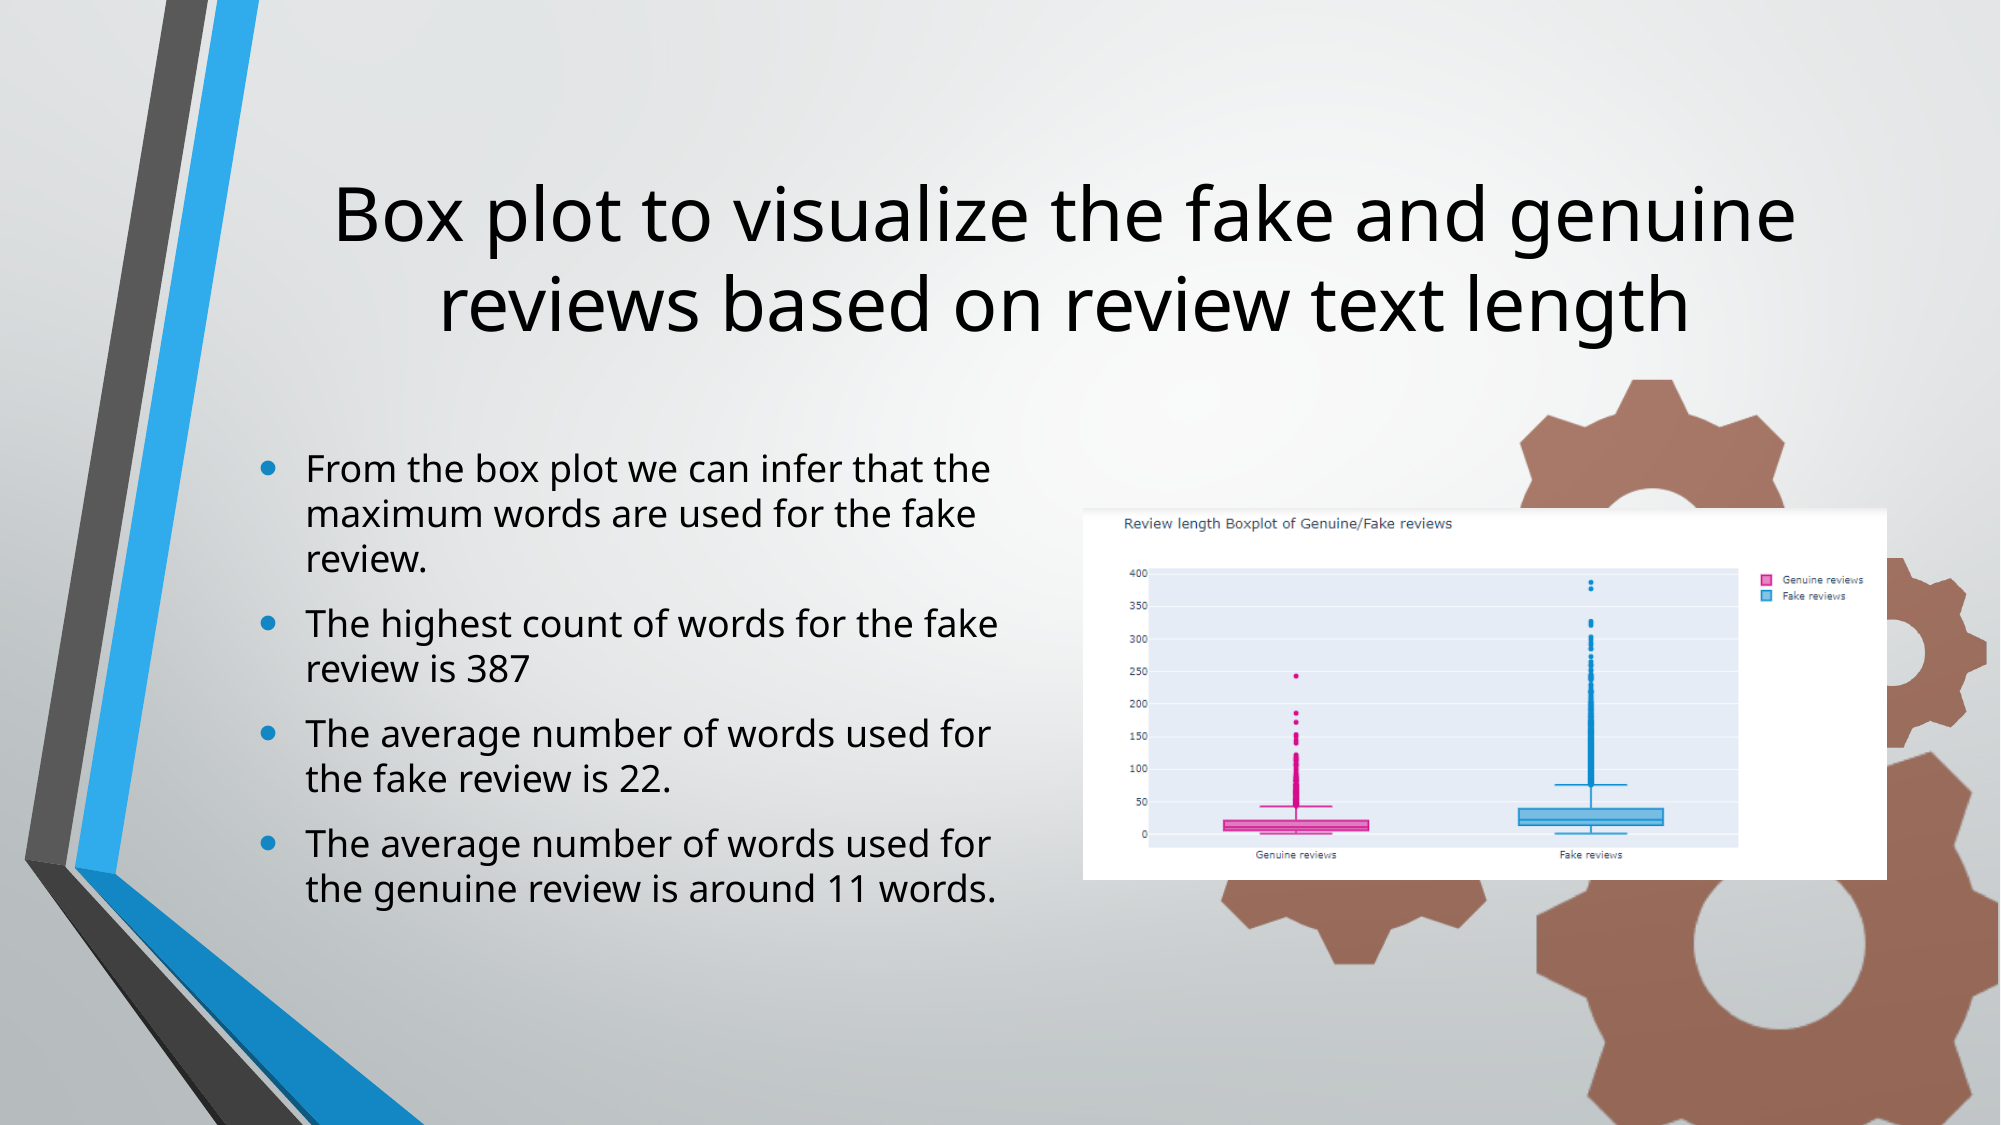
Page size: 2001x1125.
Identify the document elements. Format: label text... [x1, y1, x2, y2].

picture [1117, 311, 2001, 1125]
title Box plot to visualize the fake and genuine reviews based on review text length [243, 112, 1887, 400]
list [1083, 508, 1888, 880]
list From the box plot we can infer that the maximum words are used for the fake review. The highest count of words for the fake review is 387 The average number of words used for the fake review is 22. The average number of words used for the genuine review is around 11 words. [243, 437, 1047, 950]
